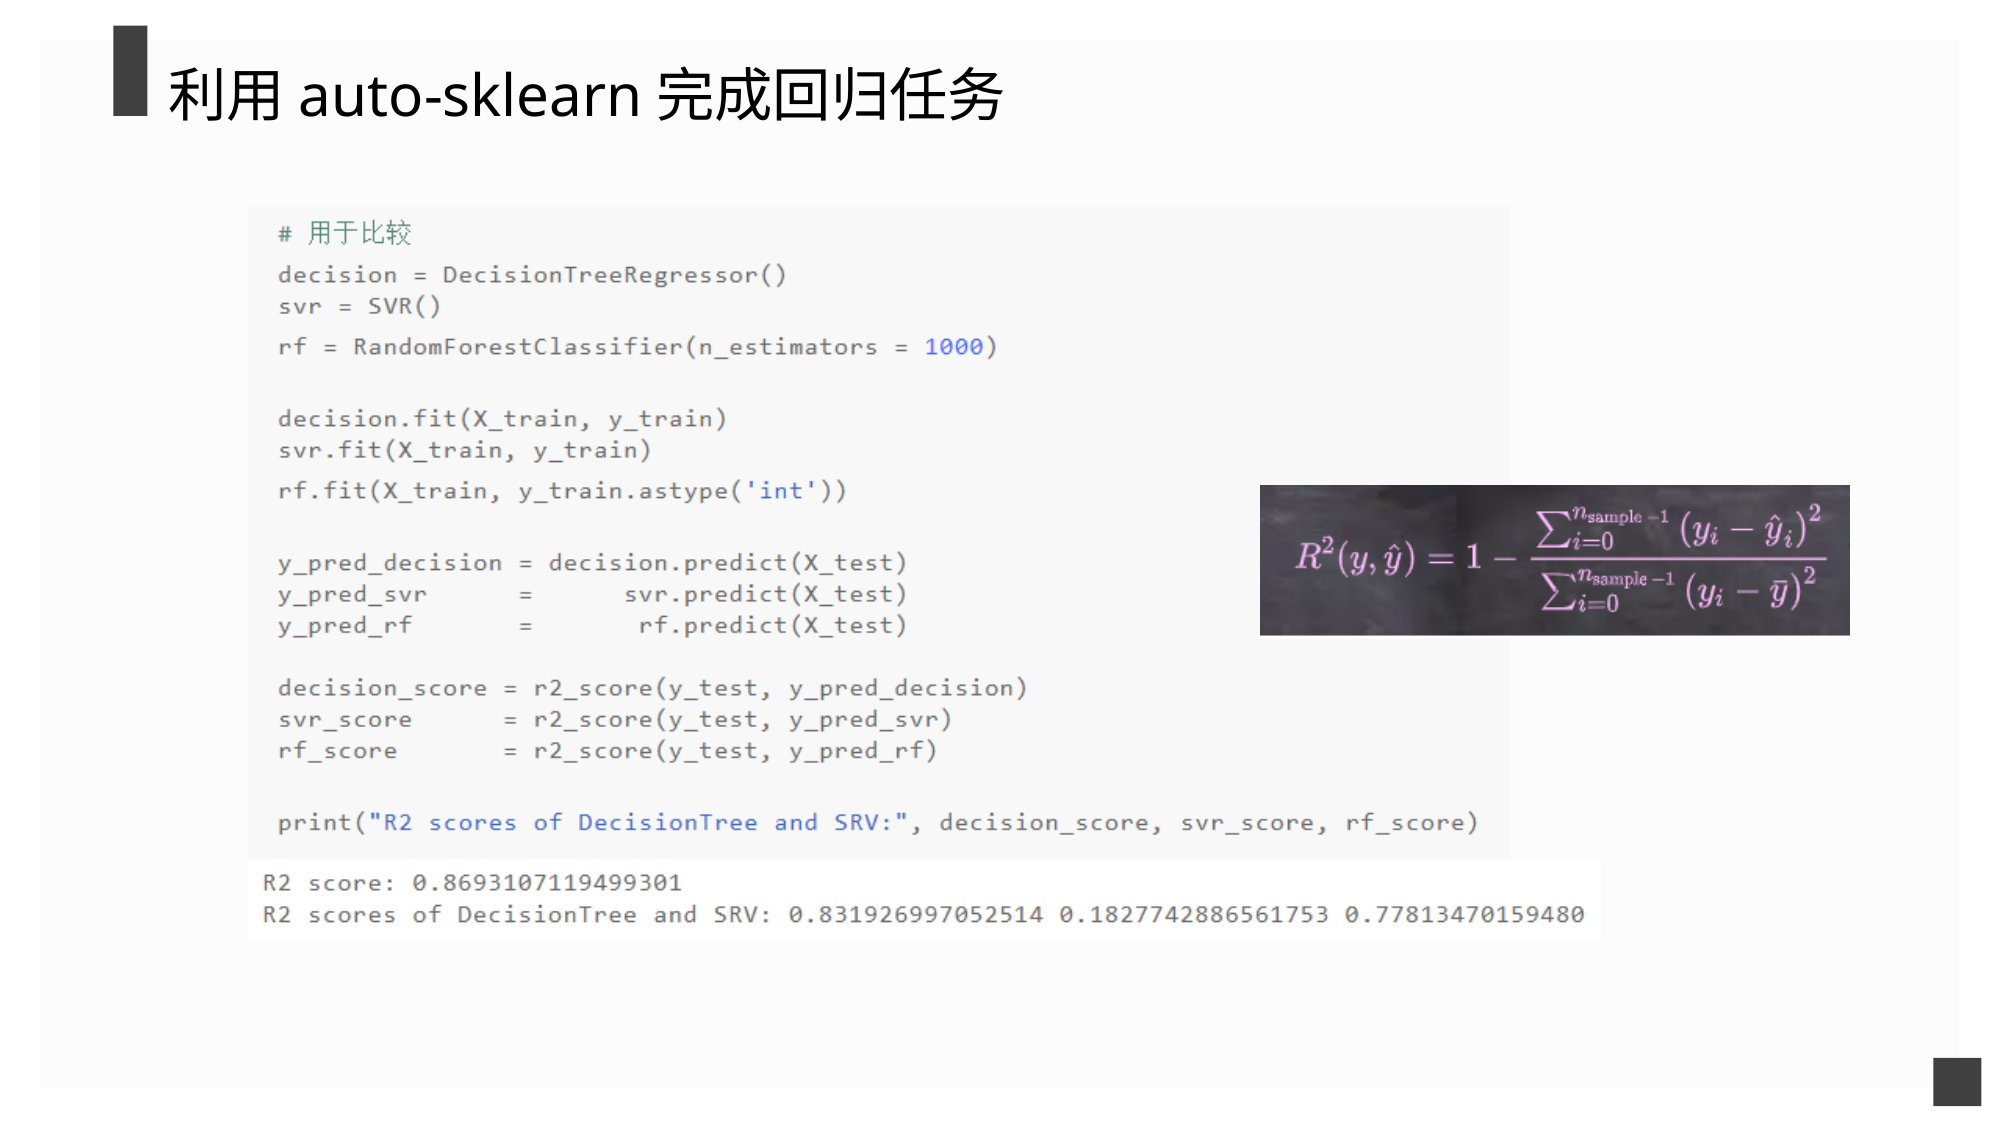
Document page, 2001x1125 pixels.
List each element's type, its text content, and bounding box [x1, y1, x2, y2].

text_box 利用auto-sklearn完成回归任务 [153, 51, 1126, 136]
picture [248, 206, 1850, 940]
